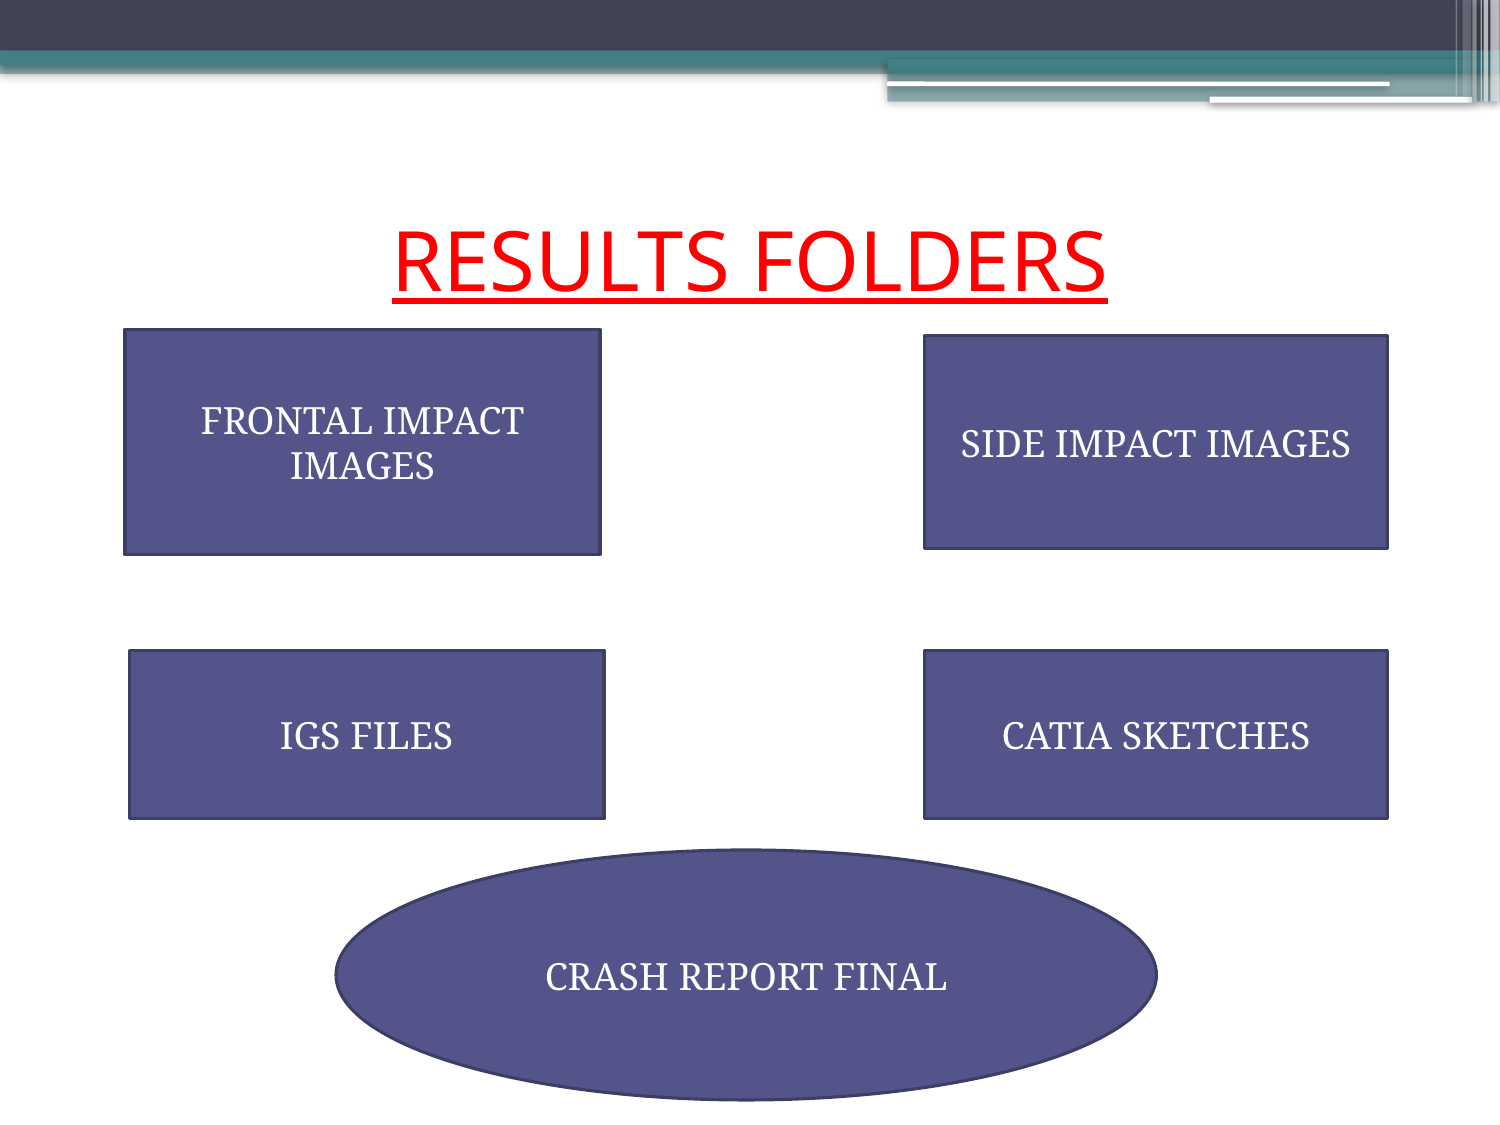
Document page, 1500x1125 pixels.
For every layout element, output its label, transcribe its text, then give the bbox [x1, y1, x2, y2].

text_box SIDE IMPACT IMAGES [923, 334, 1389, 550]
text_box CRASH REPORT FINAL [334, 848, 1158, 1102]
text_box FRONTAL IMPACT IMAGES [123, 328, 602, 556]
title RESULTS FOLDERS [75, 187, 1425, 330]
text_box IGS FILES [128, 649, 606, 820]
text_box CATIA SKETCHES [923, 649, 1389, 820]
